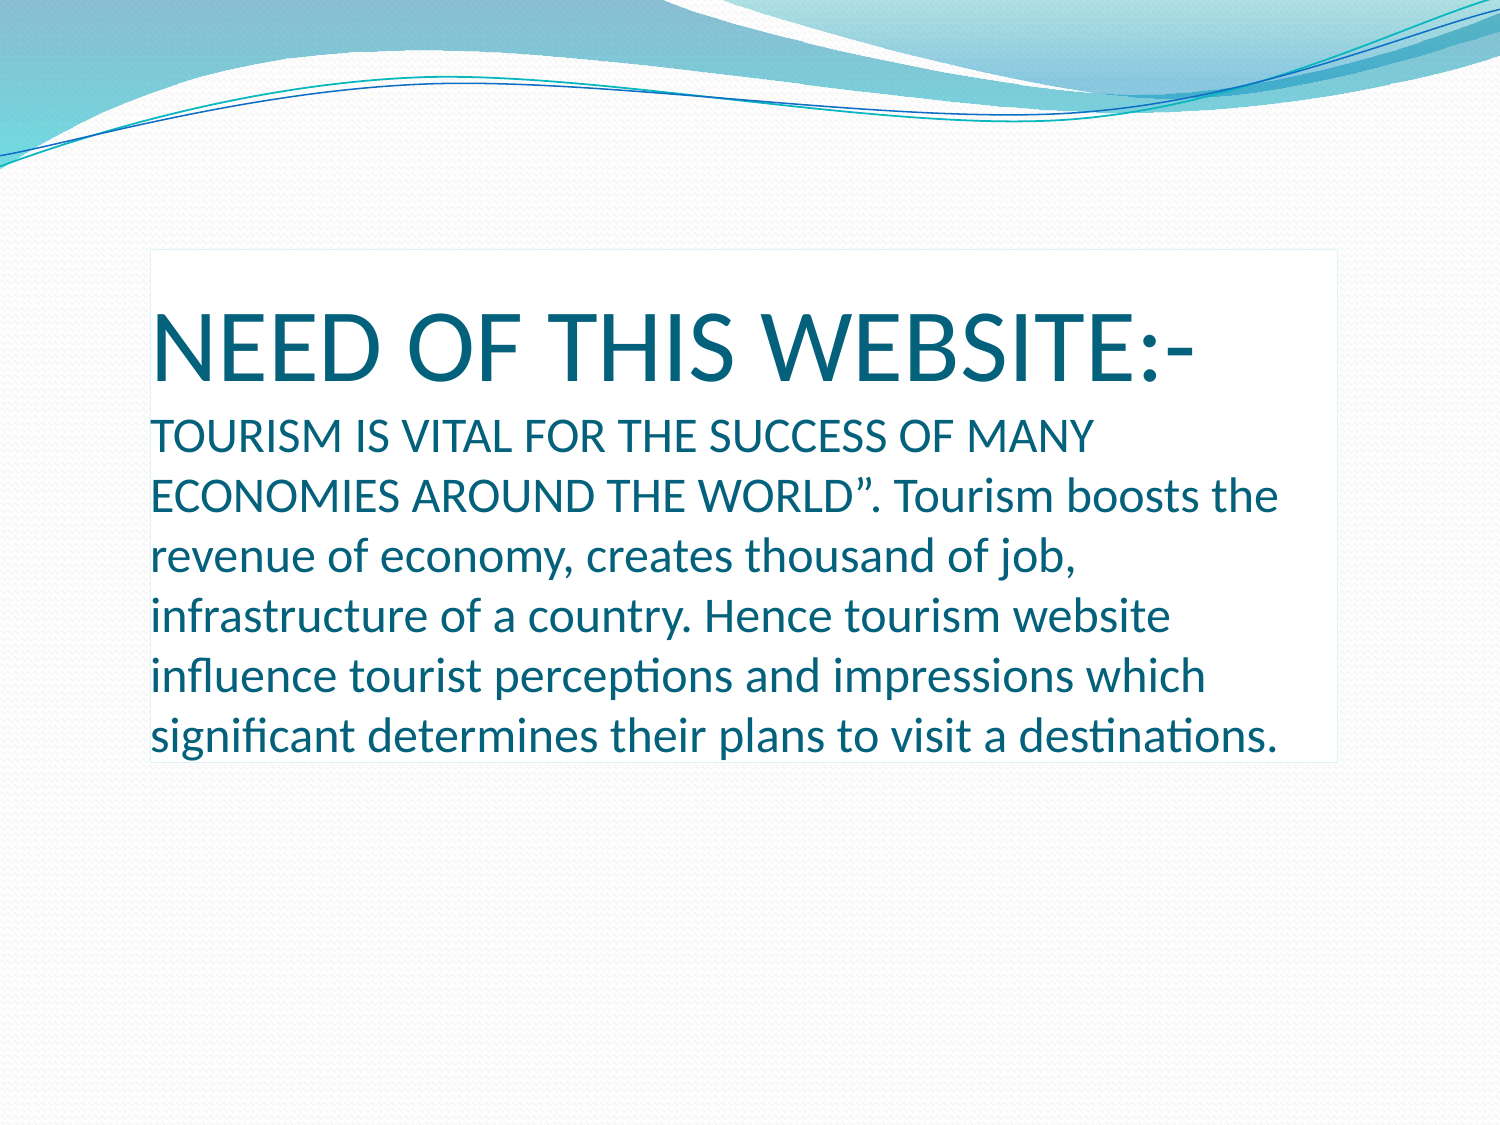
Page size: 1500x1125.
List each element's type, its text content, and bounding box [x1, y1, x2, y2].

title NEED OF THIS WEBSITE:-TOURISM IS VITAL FOR THE SUCCESS OF MANY ECONOMIES AROUND THE WORLD”. Tourism boosts the revenue of economy, creates thousand of job, infrastructure of a country. Hence tourism website influence tourist perceptions and impressions which significant determines their plans to visit a destinations. [150, 249, 1338, 763]
